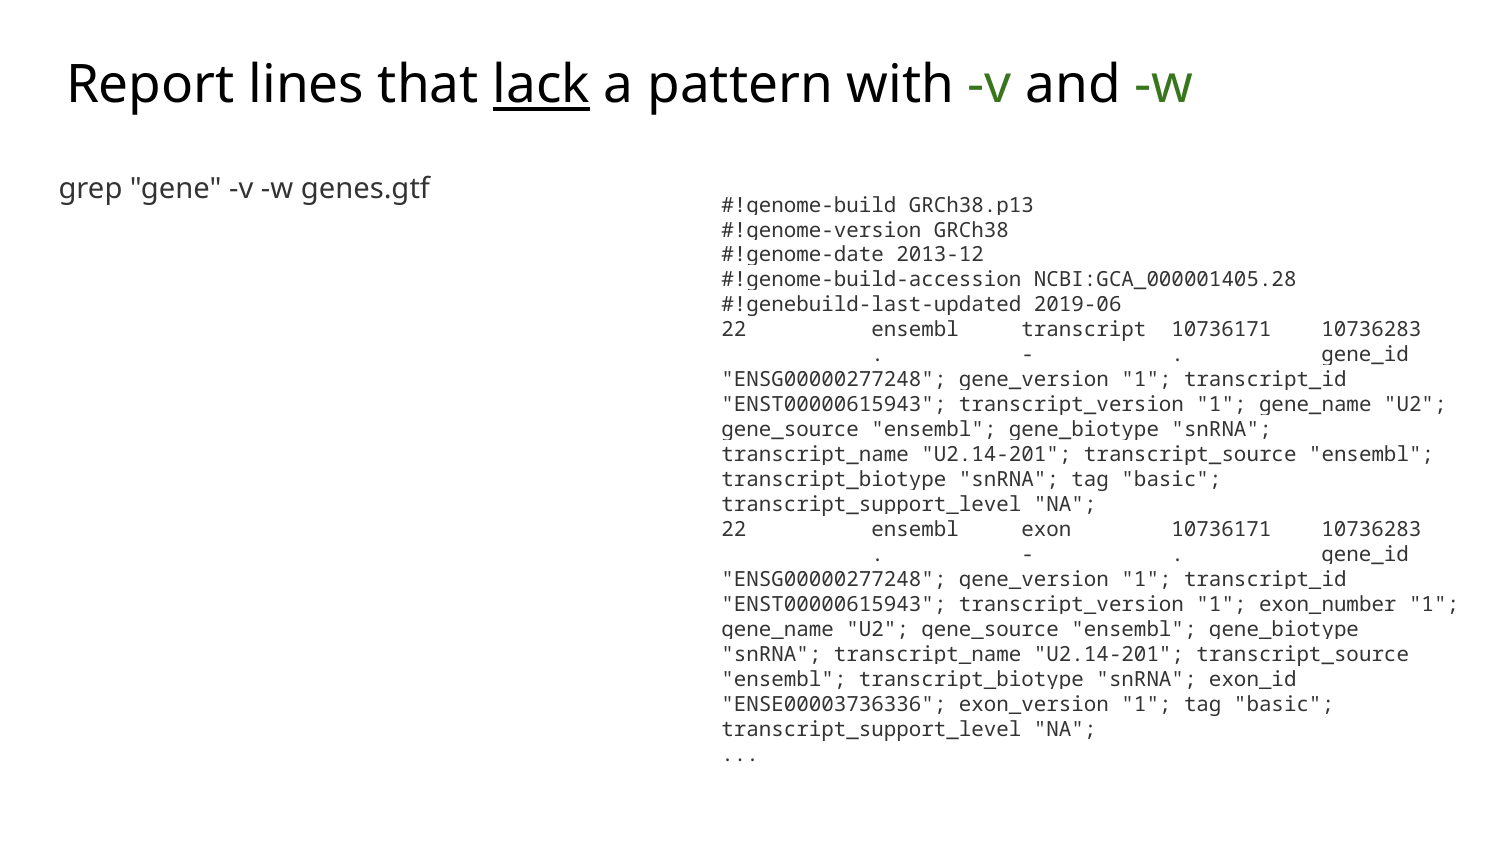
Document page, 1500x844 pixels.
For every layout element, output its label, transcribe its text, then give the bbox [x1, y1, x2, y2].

text_box #!genome-build GRCh38.p13 #!genome-version GRCh38 #!genome-date 2013-12 #!genome-build-accession NCBI:GCA_000001405.28 #!genebuild-last-updated 2019-06 22 ensembl transcript 10736171 10736283 . - . gene_id "ENSG00000277248"; gene_version "1"; transcript_id "ENST00000615943"; transcript_version "1"; gene_name "U2"; gene_source "ensembl"; gene_biotype "snRNA"; transcript_name "U2.14-201"; transcript_source "ensembl"; transcript_biotype "snRNA"; tag "basic"; transcript_support_level "NA"; 22 ensembl exon 10736171 10736283 . - . gene_id "ENSG00000277248"; gene_version "1"; transcript_id "ENST00000615943"; transcript_version "1"; exon_number "1"; gene_name "U2"; gene_source "ensembl"; gene_biotype "snRNA"; transcript_name "U2.14-201"; transcript_source "ensembl"; transcript_biotype "snRNA"; exon_id "ENSE00003736336"; exon_version "1"; tag "basic"; transcript_support_level "NA"; ... [706, 202, 1476, 754]
title Report lines that lack a pattern with -v and -w [51, 34, 1449, 129]
text_box grep "gene" -v -w genes.gtf [43, 152, 813, 222]
